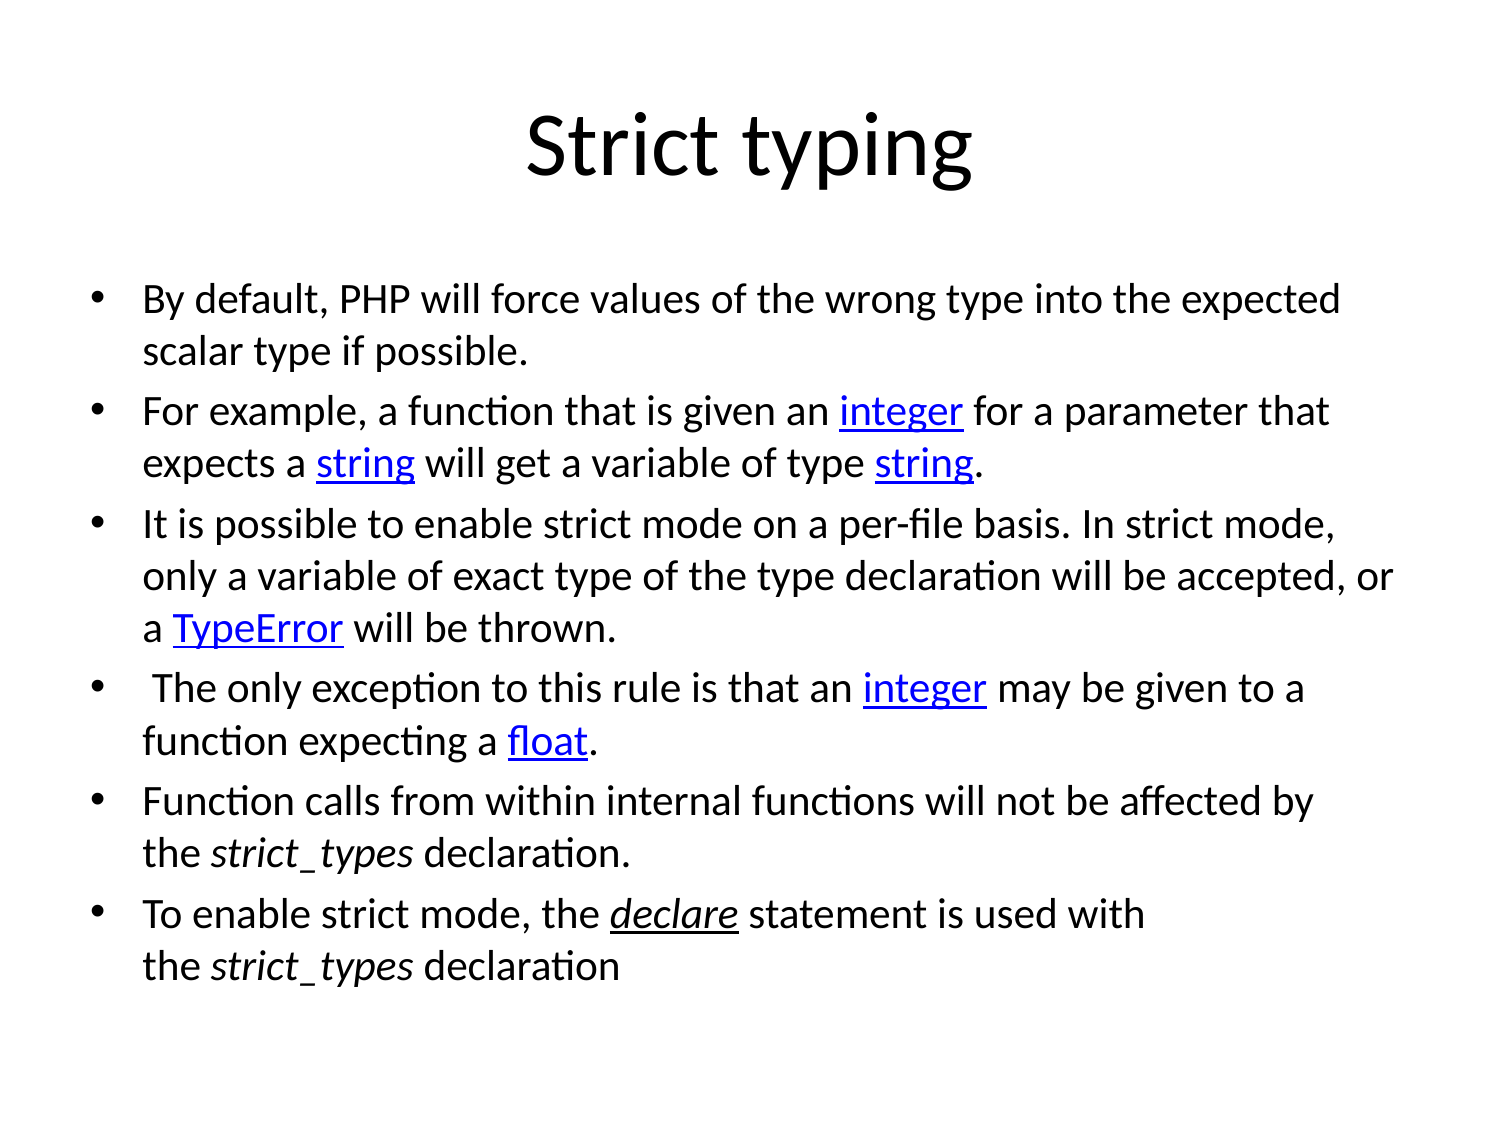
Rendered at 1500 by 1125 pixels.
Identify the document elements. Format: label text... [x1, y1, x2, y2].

title Strict typing [75, 45, 1425, 233]
list By default, PHP will force values of the wrong type into the expected scalar type if possible. For example, a function that is given an integer for a parameter that expects a string will get a variable of type string. It is possible to enable strict mode on a per-file basis. In strict mode, only a variable of exact type of the type declaration will be accepted, or a TypeError will be thrown. The only exception to this rule is that an integer may be given to a function expecting a float. Function calls from within internal functions will not be affected by the strict_types declaration. To enable strict mode, the declare statement is used with the strict_types declaration [75, 262, 1425, 1005]
